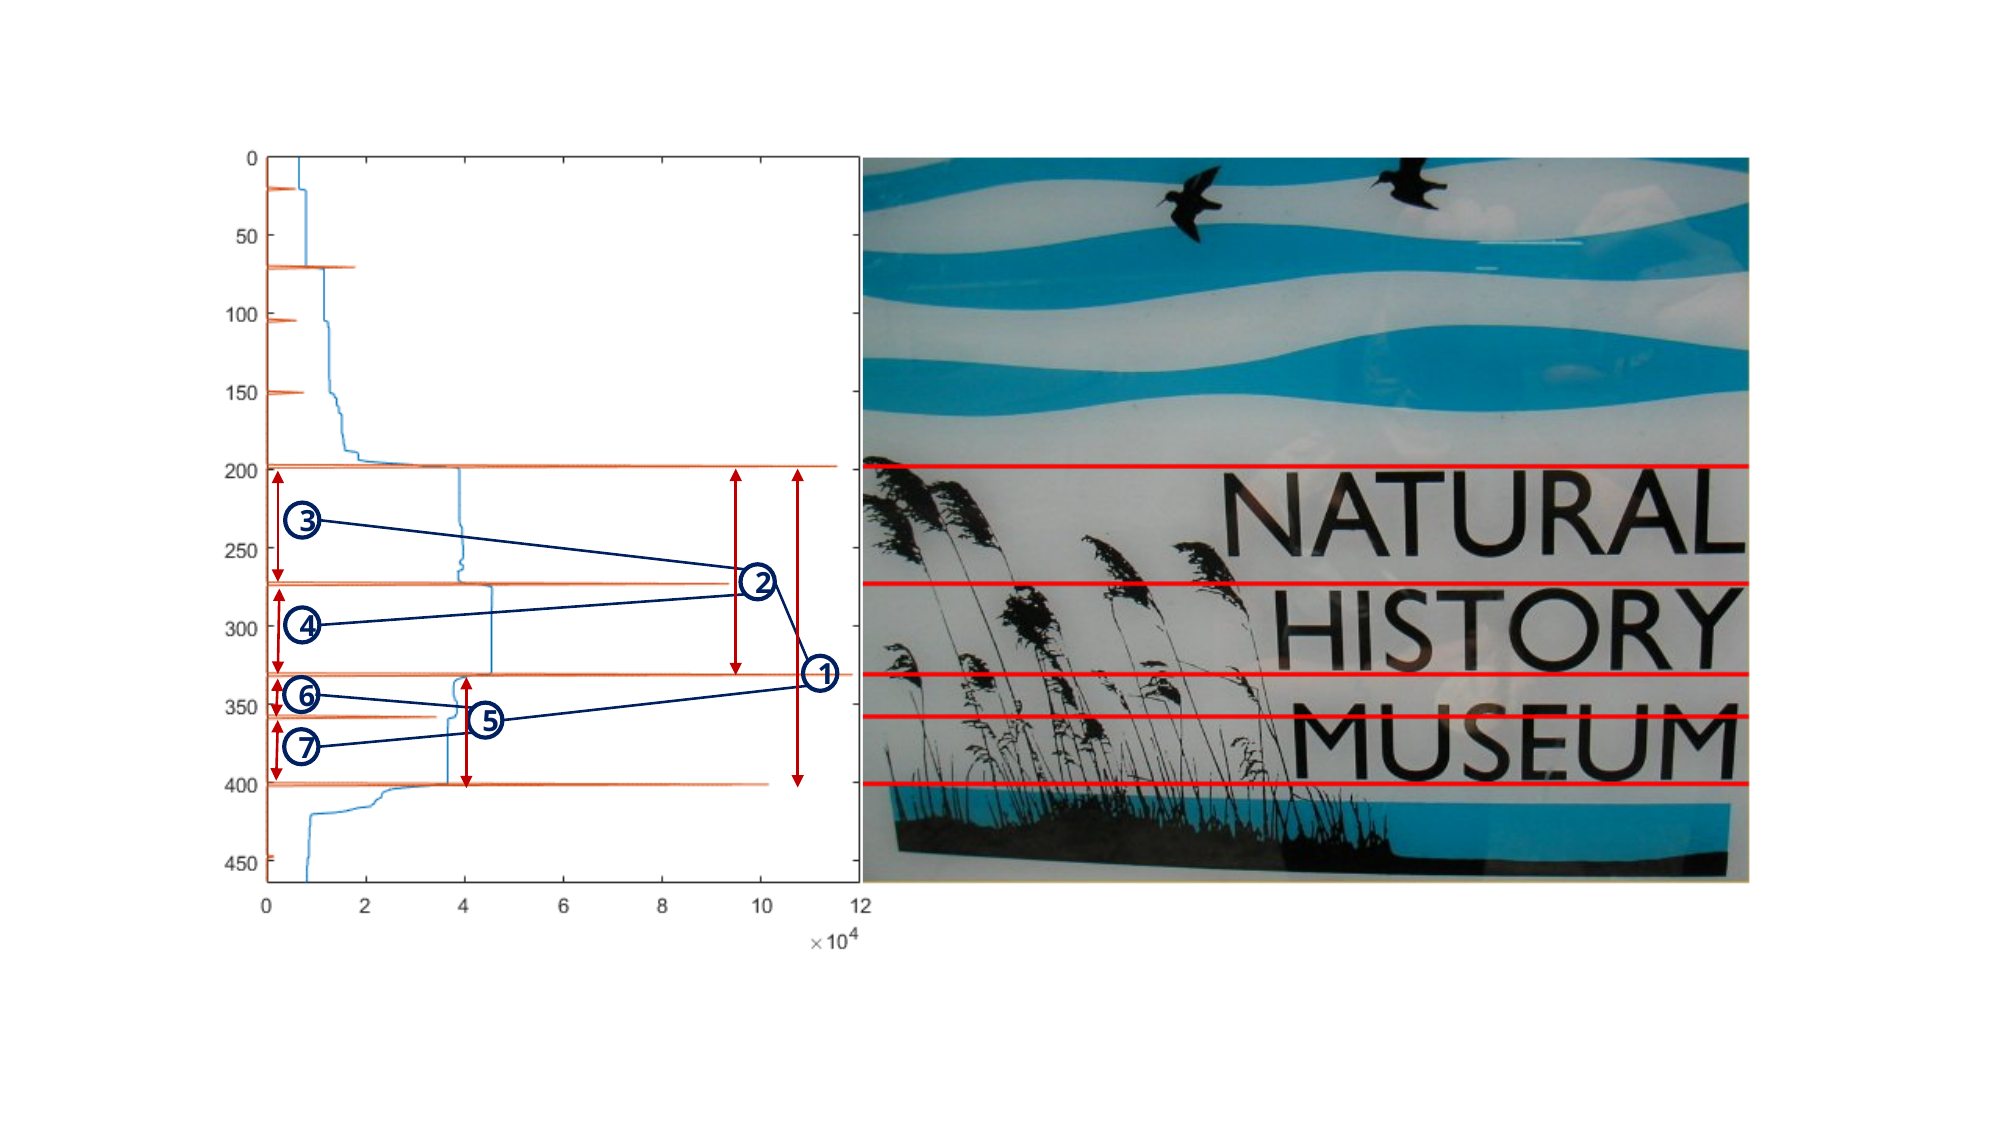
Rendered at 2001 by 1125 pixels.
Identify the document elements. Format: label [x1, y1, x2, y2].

text_box [220, 146, 1750, 956]
